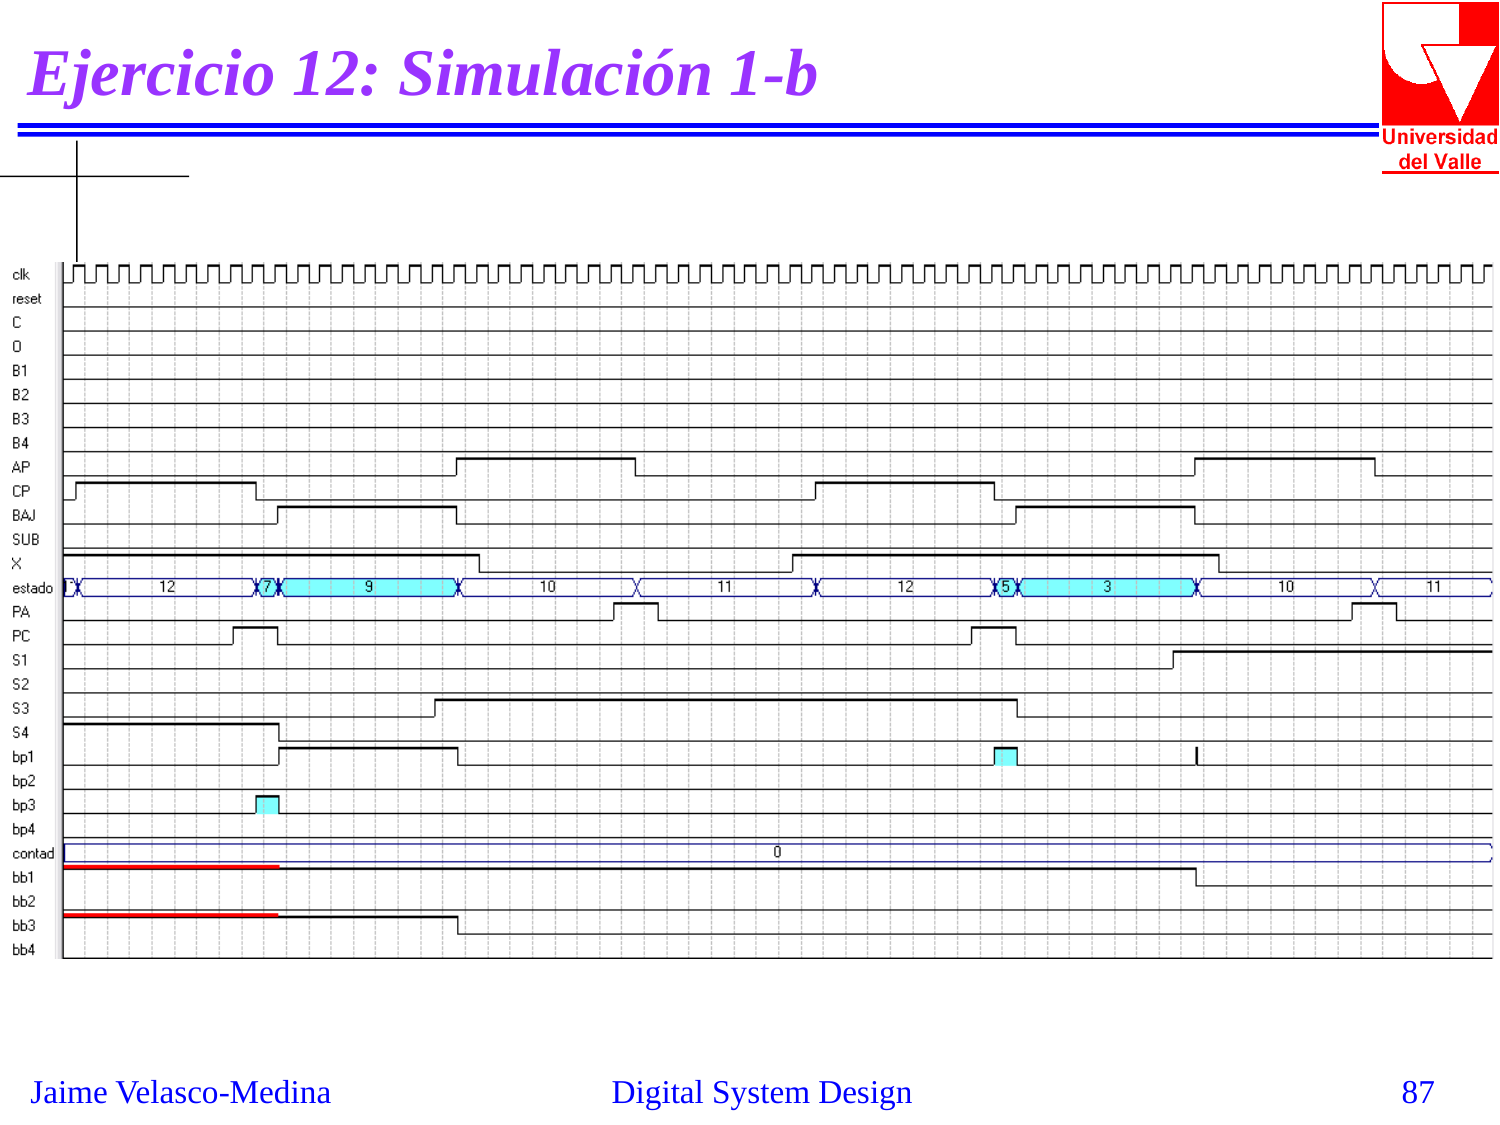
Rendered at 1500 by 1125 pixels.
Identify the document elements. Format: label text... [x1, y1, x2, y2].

title Ejercicio 12: Simulación 1-b [12, 12, 1388, 126]
picture [1379, 0, 1500, 175]
picture [12, 262, 1495, 959]
